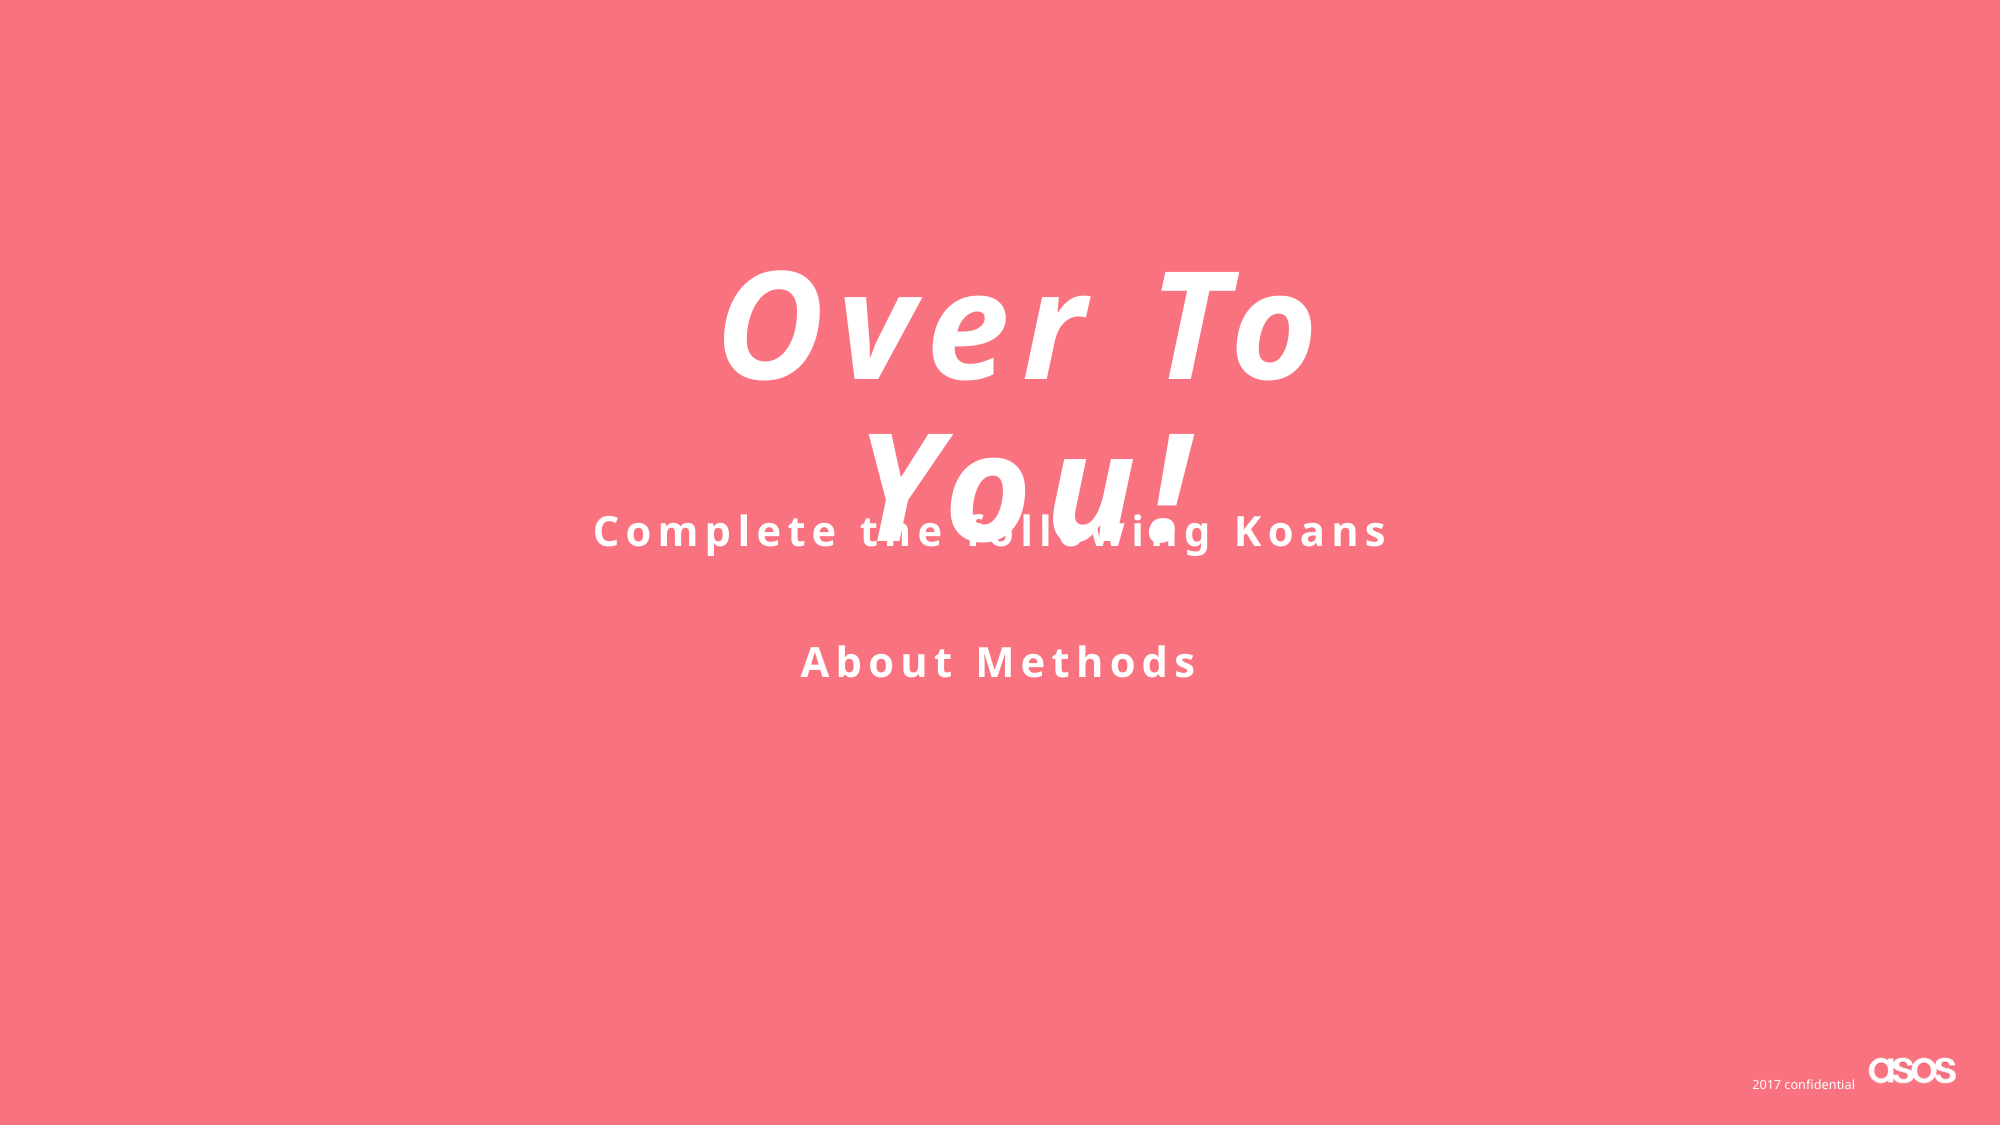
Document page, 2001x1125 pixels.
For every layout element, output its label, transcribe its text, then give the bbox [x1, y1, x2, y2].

text_box Complete the following Koans About Methods [409, 502, 1587, 691]
text_box Over To You! [513, 242, 1534, 441]
picture [1868, 1057, 1957, 1085]
